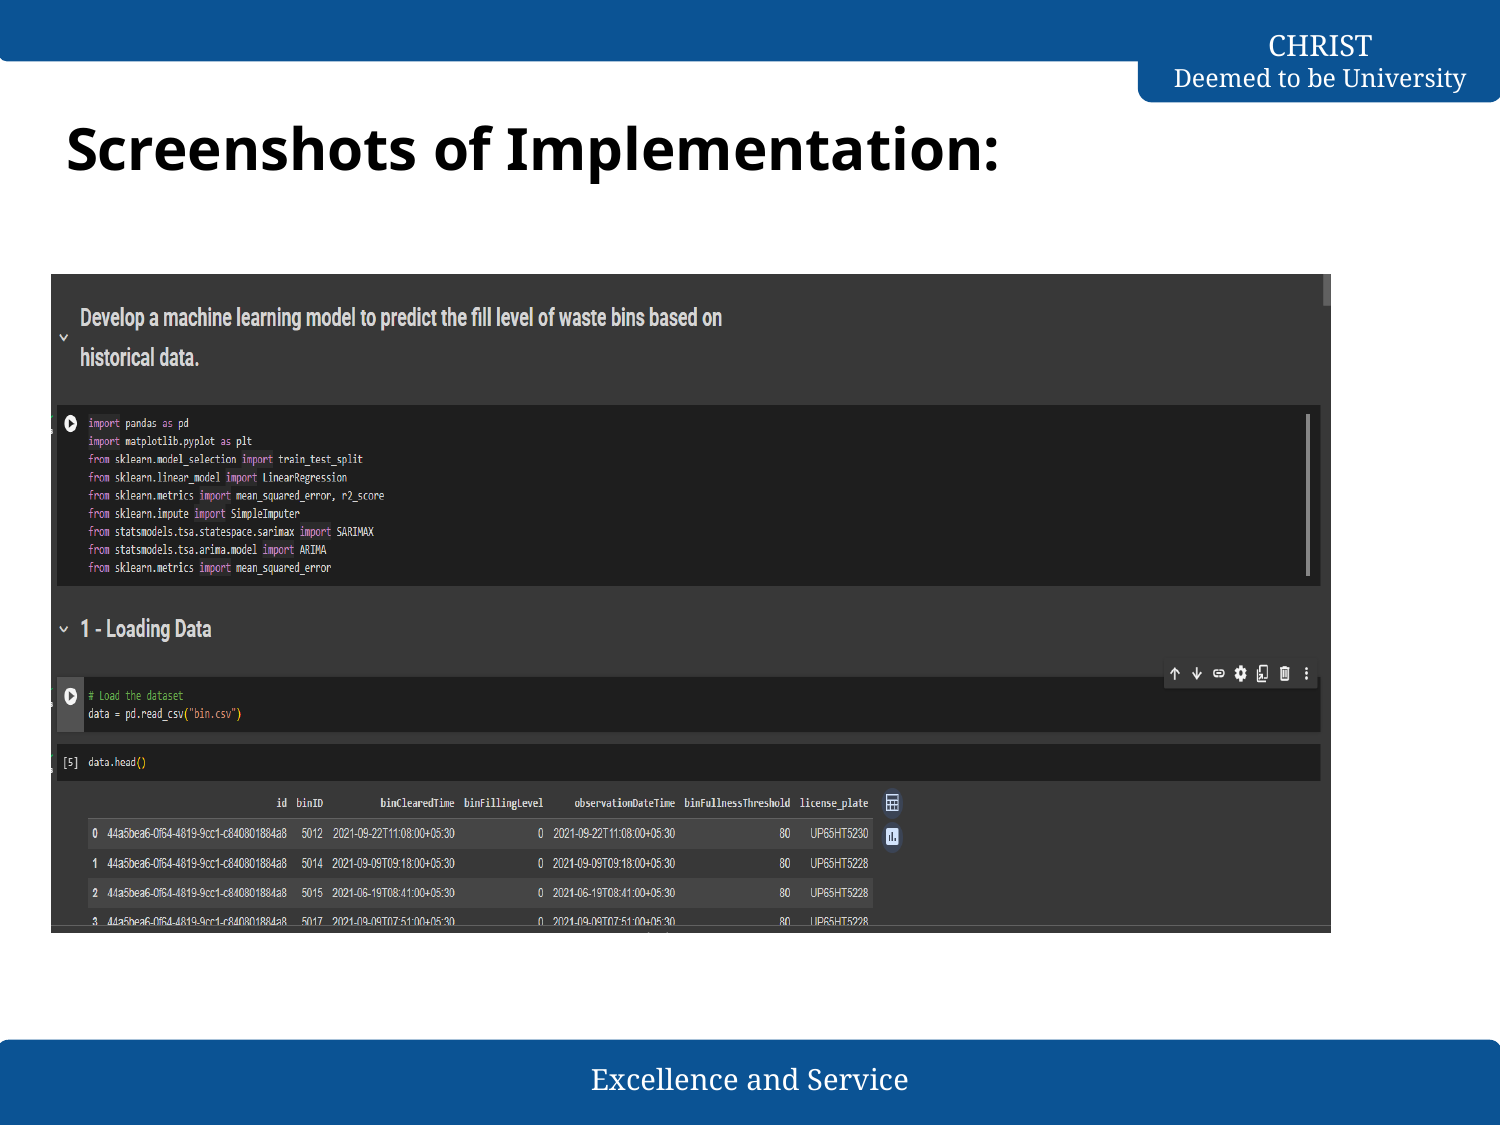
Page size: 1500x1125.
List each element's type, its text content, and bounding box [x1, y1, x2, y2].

title Screenshots of Implementation: [51, 97, 1449, 223]
picture [50, 274, 1332, 933]
